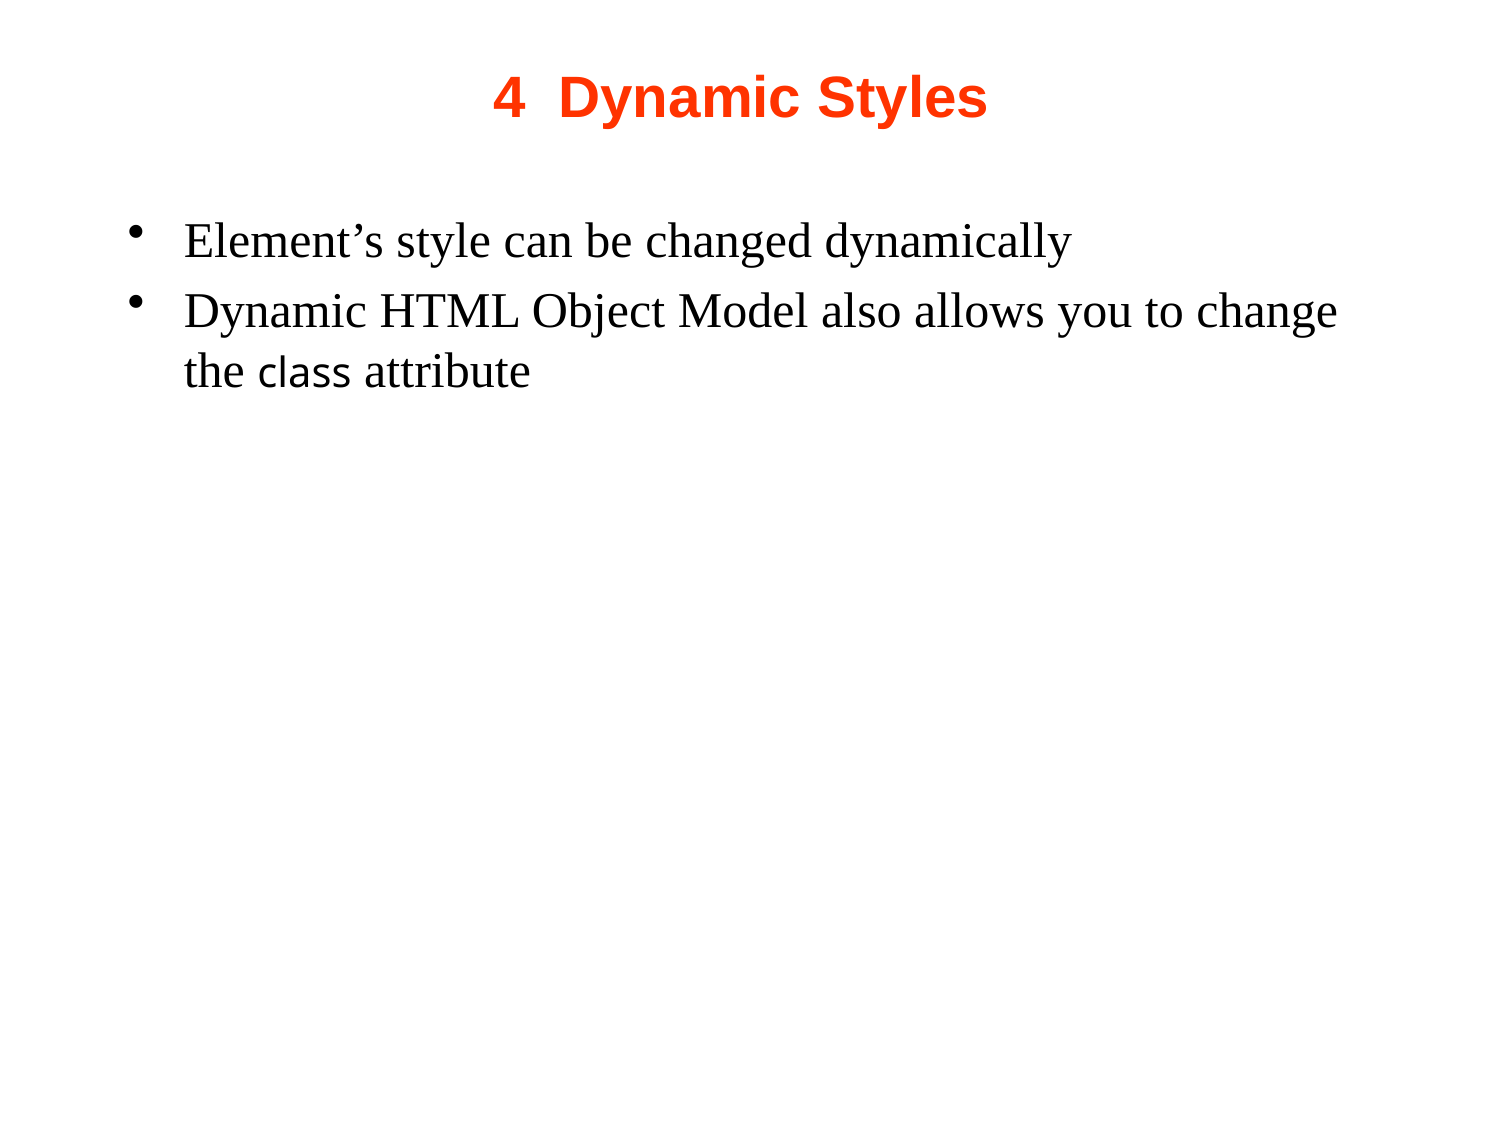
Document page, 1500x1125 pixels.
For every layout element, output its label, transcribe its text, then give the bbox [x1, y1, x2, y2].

text_box Element’s style can be changed dynamically Dynamic HTML Object Model also allows you to change the class attribute [119, 199, 1380, 406]
title 4 Dynamic Styles [111, 0, 1388, 188]
